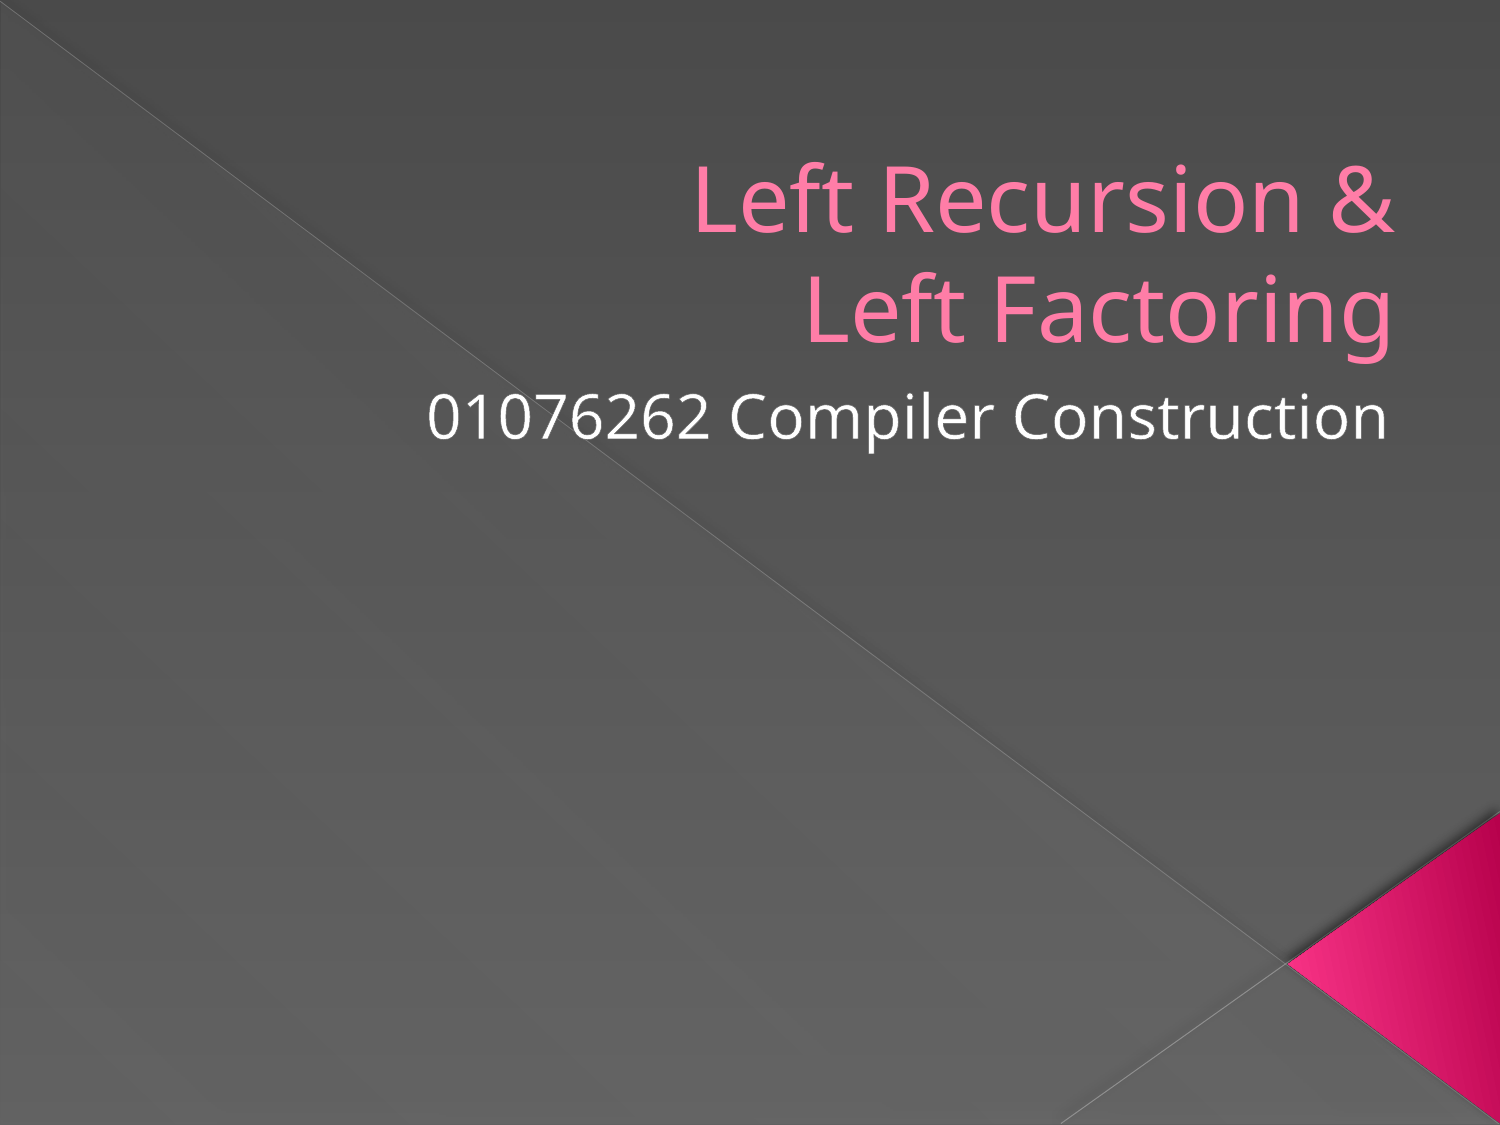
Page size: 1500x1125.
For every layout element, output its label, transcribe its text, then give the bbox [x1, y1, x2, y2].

subtitle 01076262 Compiler Construction [88, 369, 1412, 657]
title Left Recursion & Left Factoring [88, 127, 1412, 369]
